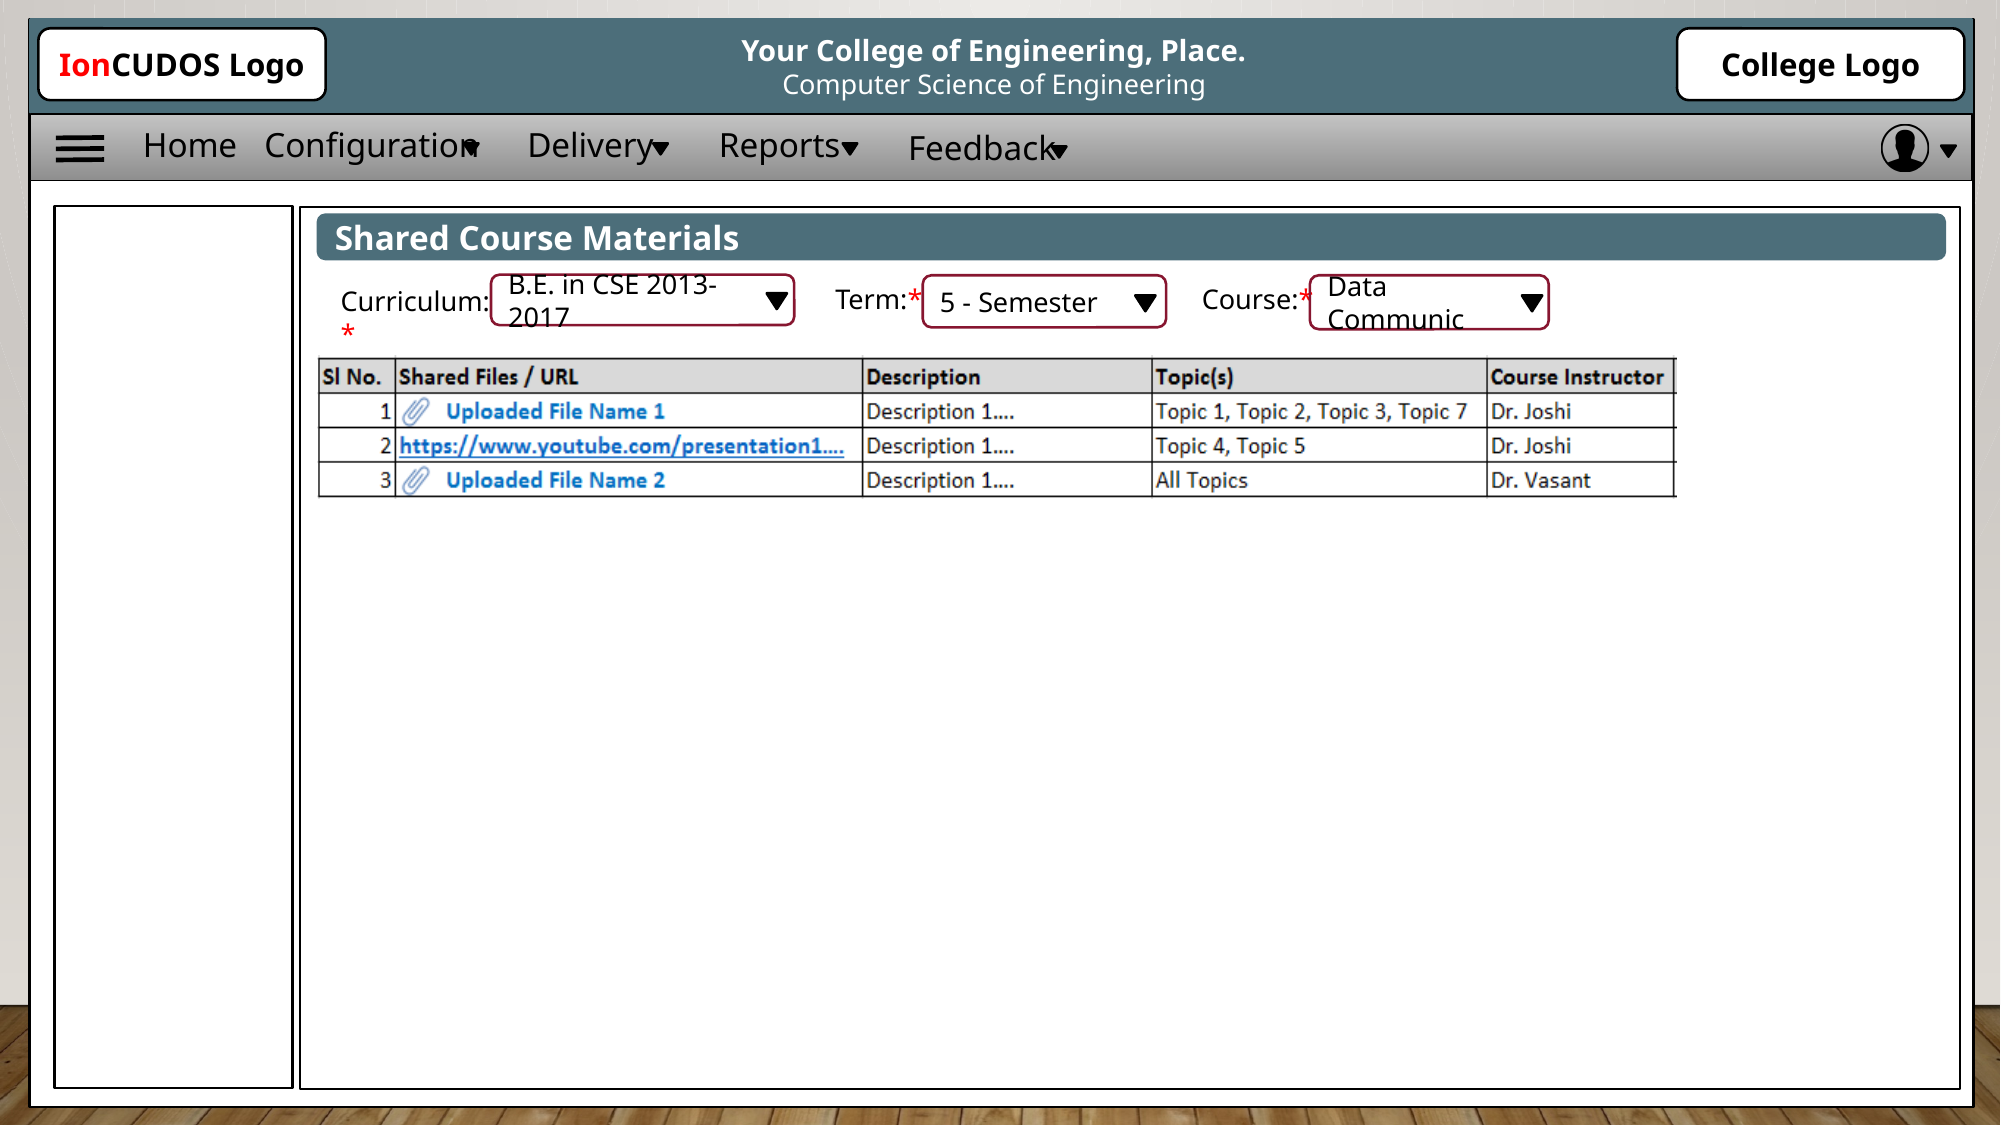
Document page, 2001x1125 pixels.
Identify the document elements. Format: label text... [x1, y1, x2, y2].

text_box Term:* [820, 275, 925, 323]
text_box [299, 206, 1961, 1090]
text_box [1050, 145, 1068, 159]
text_box College Logo [1675, 26, 1966, 102]
text_box [28, 18, 1975, 1108]
text_box B.E. in CSE 2013-2017 [489, 273, 796, 327]
text_box Feedback [893, 120, 1076, 175]
text_box Your College of Engineering, Place. Computer Science of Engineering [548, 27, 1440, 106]
text_box [1134, 294, 1157, 313]
text_box Data Communic [1308, 273, 1551, 331]
text_box Delivery [512, 117, 695, 172]
text_box [1520, 294, 1544, 313]
text_box [462, 142, 480, 156]
text_box IonCUDOS Logo [37, 26, 327, 102]
text_box [53, 205, 294, 1089]
text_box [765, 291, 789, 311]
text_box Configuration [249, 117, 502, 172]
text_box 5 - Semester [921, 273, 1168, 329]
text_box Curriculum:* [325, 277, 508, 354]
picture [1875, 118, 1936, 179]
text_box [652, 142, 669, 156]
text_box [30, 113, 1973, 181]
text_box [1939, 144, 1957, 158]
picture [0, 1005, 2000, 1125]
text_box Home [128, 117, 249, 172]
text_box [29, 18, 1973, 114]
picture [317, 310, 1953, 515]
text_box Reports [704, 117, 887, 172]
text_box [841, 142, 859, 156]
text_box Shared Course Materials [316, 213, 1947, 261]
text_box Course:* [1187, 275, 1312, 323]
